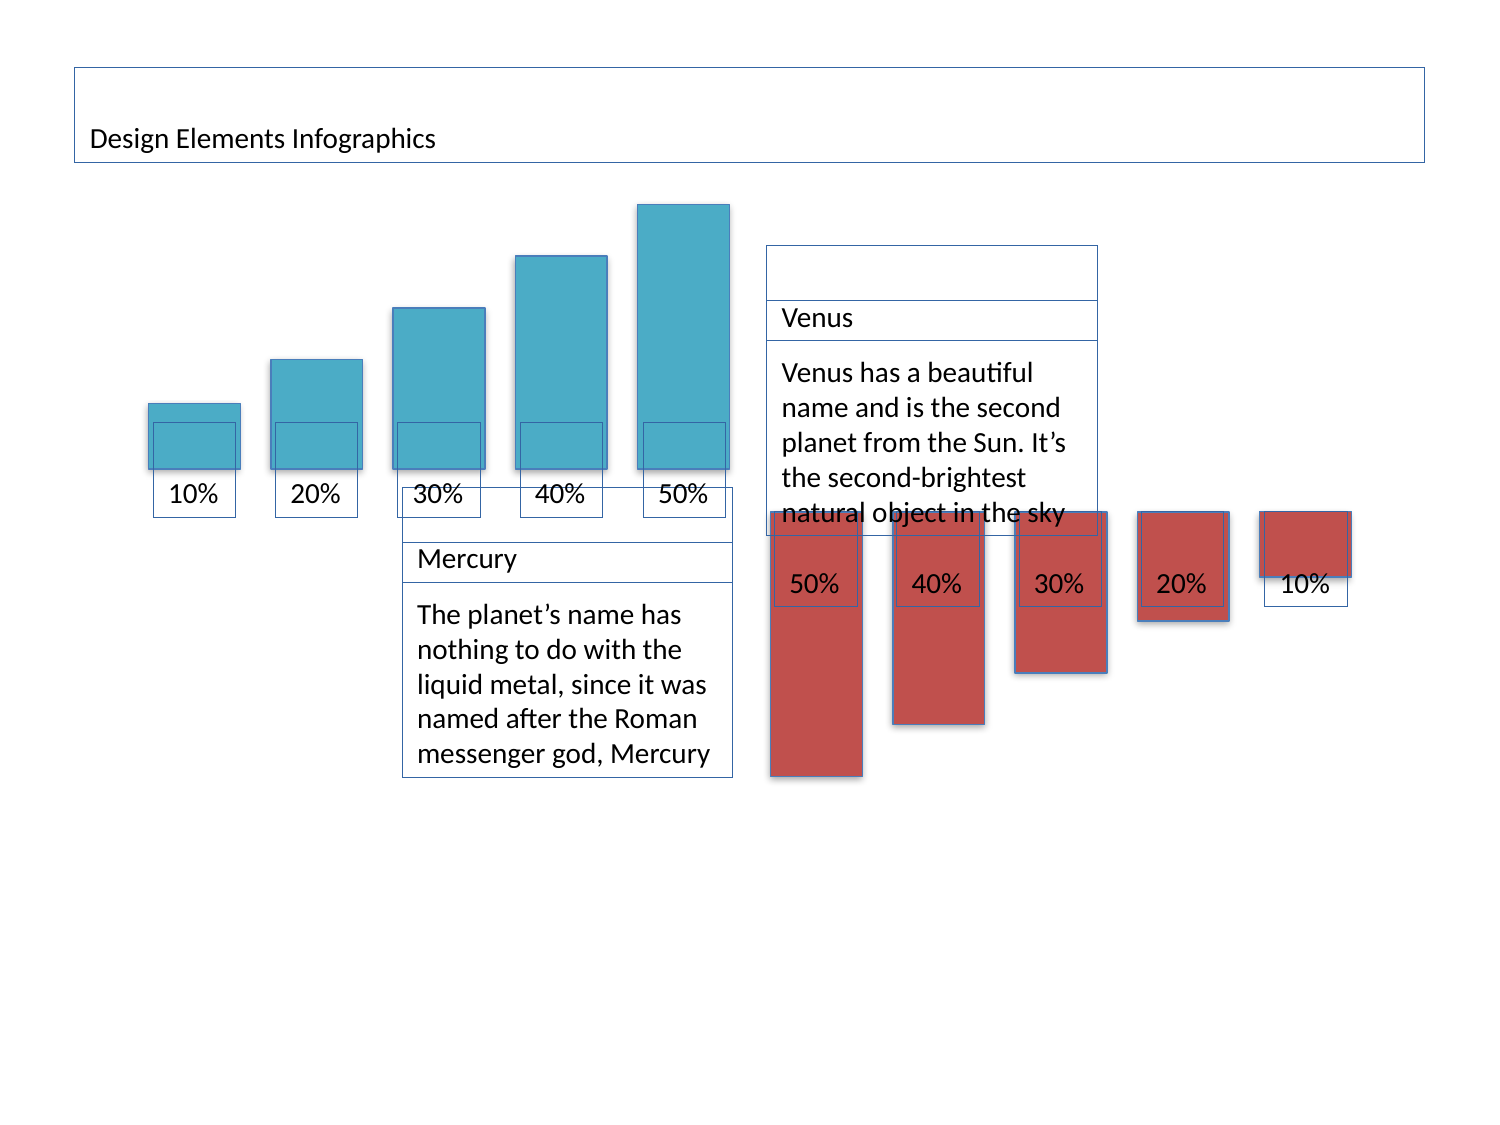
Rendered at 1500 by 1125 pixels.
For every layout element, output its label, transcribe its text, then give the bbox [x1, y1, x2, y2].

text_box 20% [1141, 511, 1224, 607]
text_box [1259, 511, 1264, 578]
text_box 50% [643, 422, 726, 518]
text_box [270, 359, 363, 470]
text_box Design Elements Infographics [74, 67, 1425, 163]
text_box [515, 255, 608, 470]
text_box [1137, 511, 1230, 622]
text_box [892, 536, 985, 725]
text_box The planet’s name has nothing to do with the liquid metal, since it was named after the Roman messenger god, Mercury [402, 583, 733, 778]
text_box 30% [1019, 511, 1102, 607]
text_box [148, 403, 241, 470]
text_box [1348, 511, 1352, 578]
text_box [392, 307, 486, 470]
text_box 50% [774, 536, 858, 607]
text_box [770, 536, 863, 777]
text_box [637, 204, 730, 470]
text_box 10% [1264, 511, 1348, 607]
text_box [1014, 511, 1108, 674]
text_box 40% [896, 536, 980, 607]
text_box Mercury [402, 487, 733, 583]
text_box 10% [153, 422, 236, 518]
text_box Venus has a beautiful name and is the second planet from the Sun. It’s the second-brightest natural object in the sky [766, 341, 1098, 536]
text_box Venus [766, 245, 1098, 341]
text_box 20% [275, 422, 358, 518]
text_box 40% [520, 422, 603, 518]
text_box 30% [397, 422, 481, 518]
